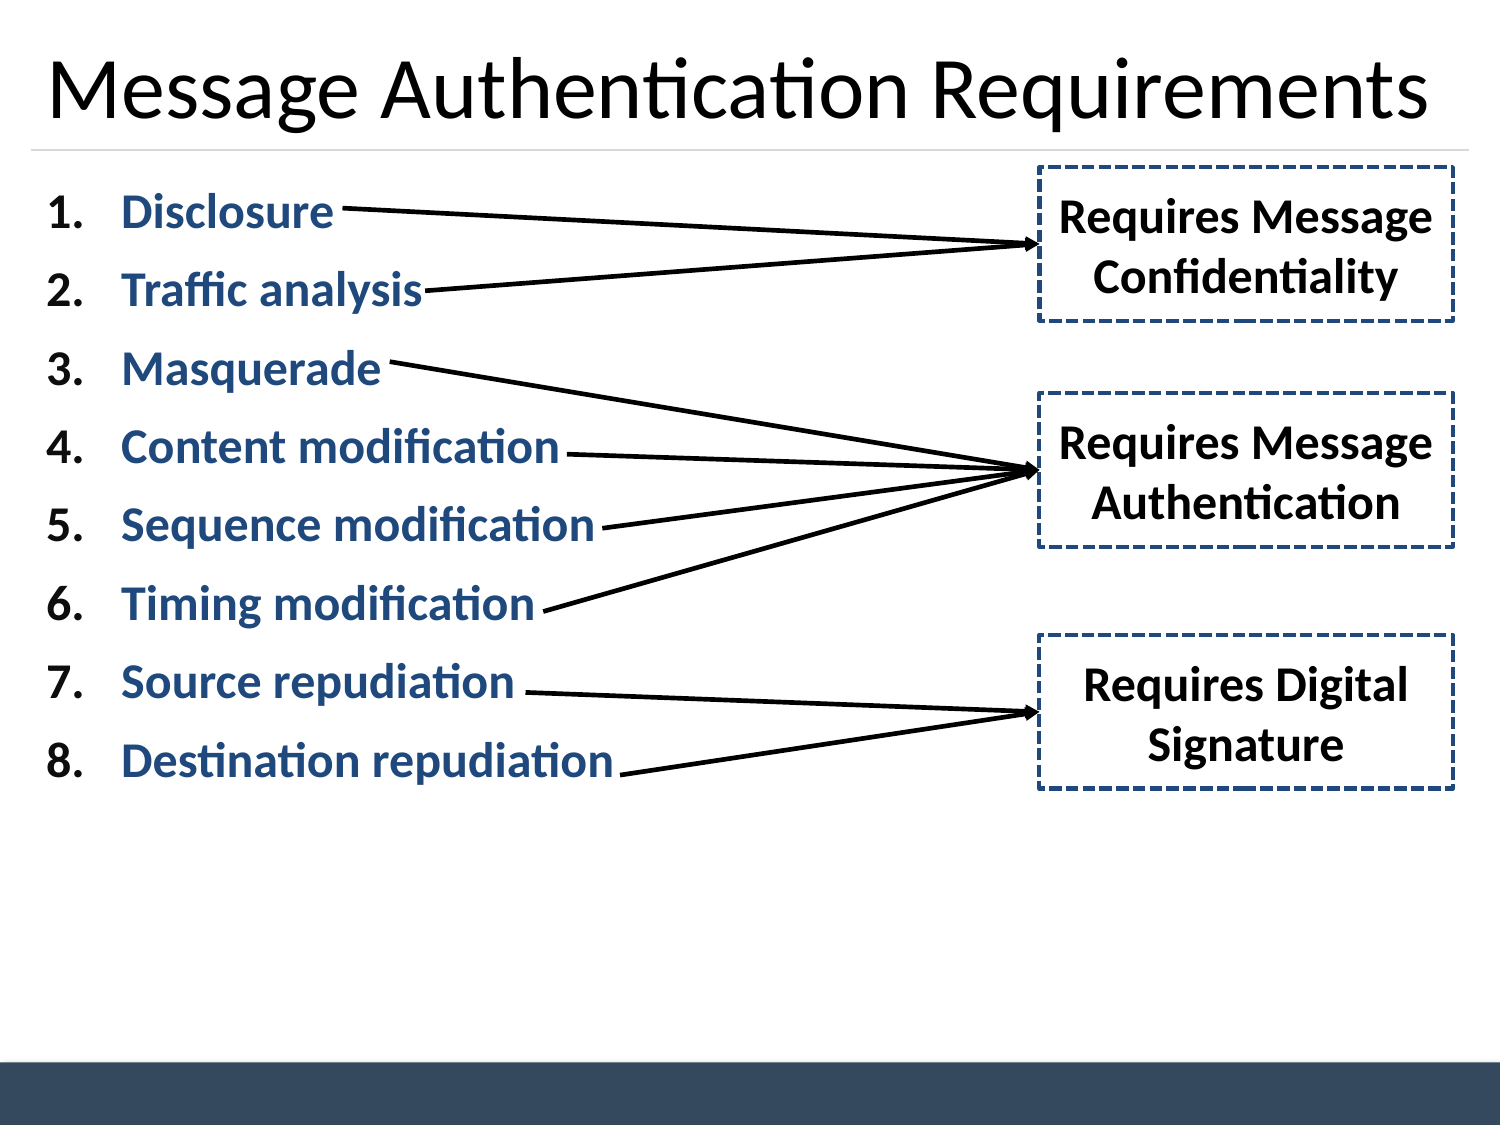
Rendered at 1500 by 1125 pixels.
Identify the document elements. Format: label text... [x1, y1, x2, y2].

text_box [525, 692, 1040, 713]
text_box Requires Digital Signature [1037, 633, 1455, 791]
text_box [566, 453, 1040, 468]
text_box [389, 361, 1040, 471]
list Disclosure Traffic analysis Masquerade Content modification Sequence modification Timing modification Source repudiation Destination repudiation [30, 162, 1469, 1038]
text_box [619, 711, 1040, 776]
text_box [542, 469, 1040, 612]
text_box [424, 243, 1040, 291]
text_box Requires Message Authentication [1044, 391, 1455, 549]
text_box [342, 207, 1040, 245]
title Message Authentication Requirements [31, 17, 1469, 150]
text_box Requires Message Confidentiality [1037, 165, 1455, 323]
